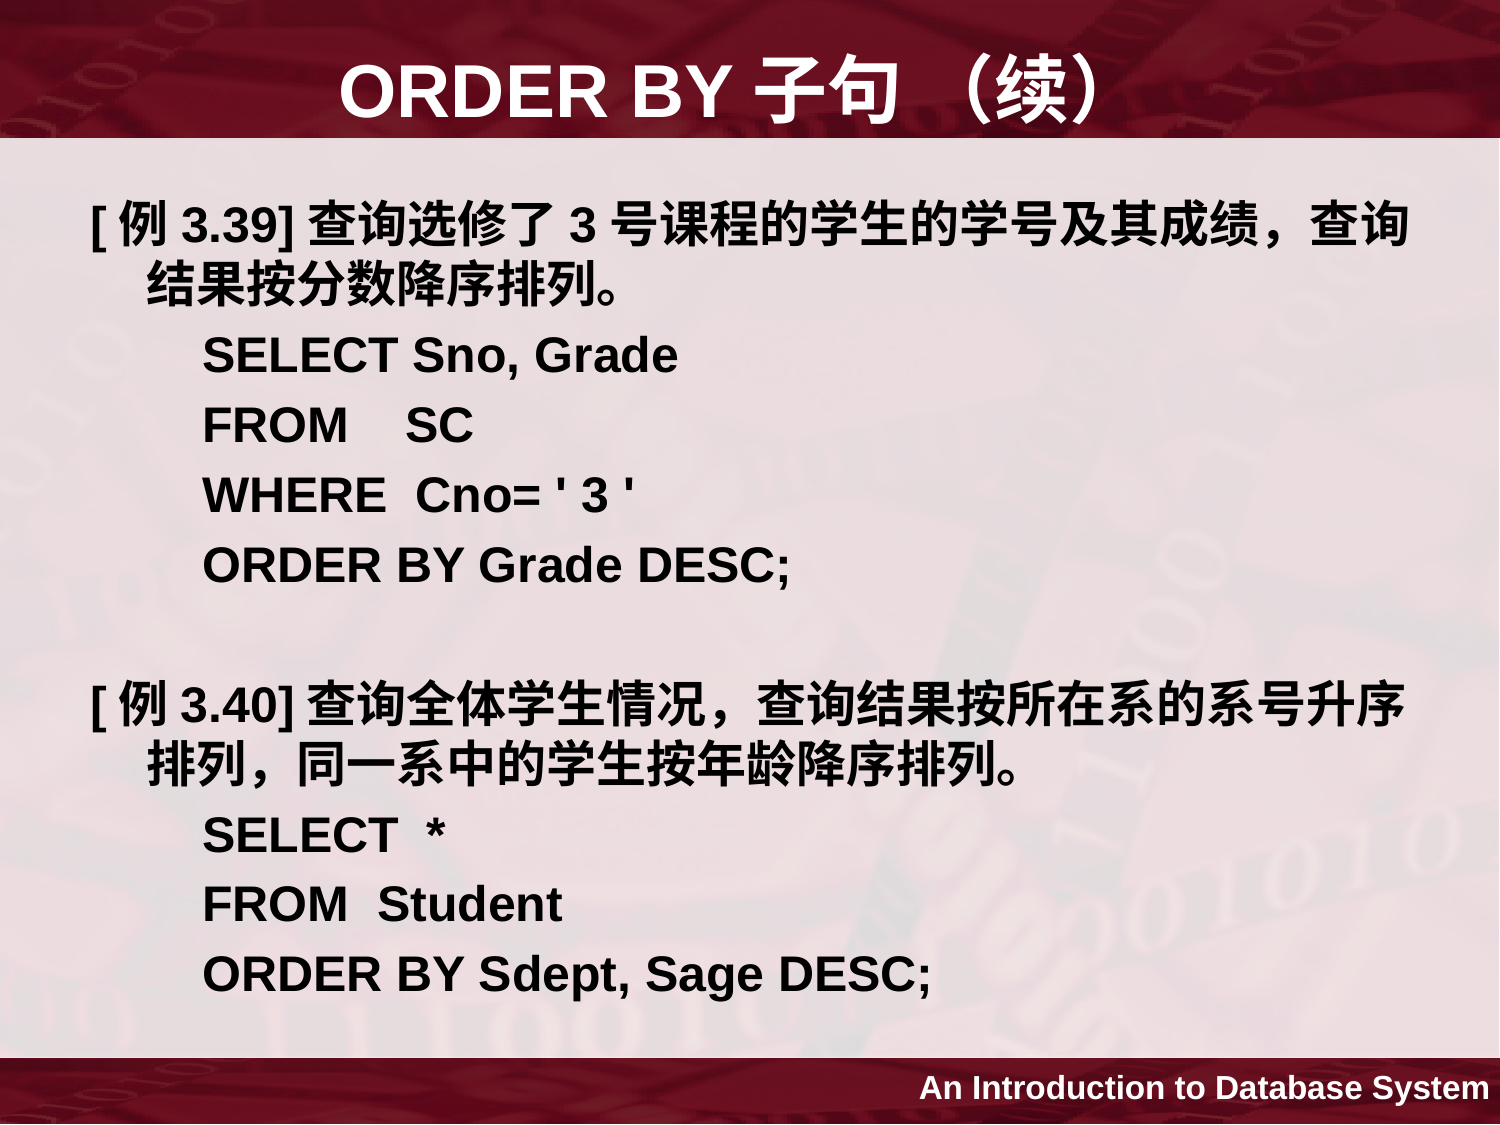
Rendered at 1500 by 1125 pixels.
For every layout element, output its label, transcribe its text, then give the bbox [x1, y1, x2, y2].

list [例3.39]查询选修了3号课程的学生的学号及其成绩，查询结果按分数降序排列。 SELECT Sno, Grade FROM SC WHERE Cno= ' 3 ' ORDER BY Grade DESC; [例3.40]查询全体学生情况，查询结果按所在系的系号升序排列，同一系中的学生按年龄降序排列。 SELECT * FROM Student ORDER BY Sdept, Sage DESC; [74, 184, 1426, 1048]
title ORDER BY子句 （续） [74, 0, 1426, 181]
picture [0, 0, 1500, 1124]
